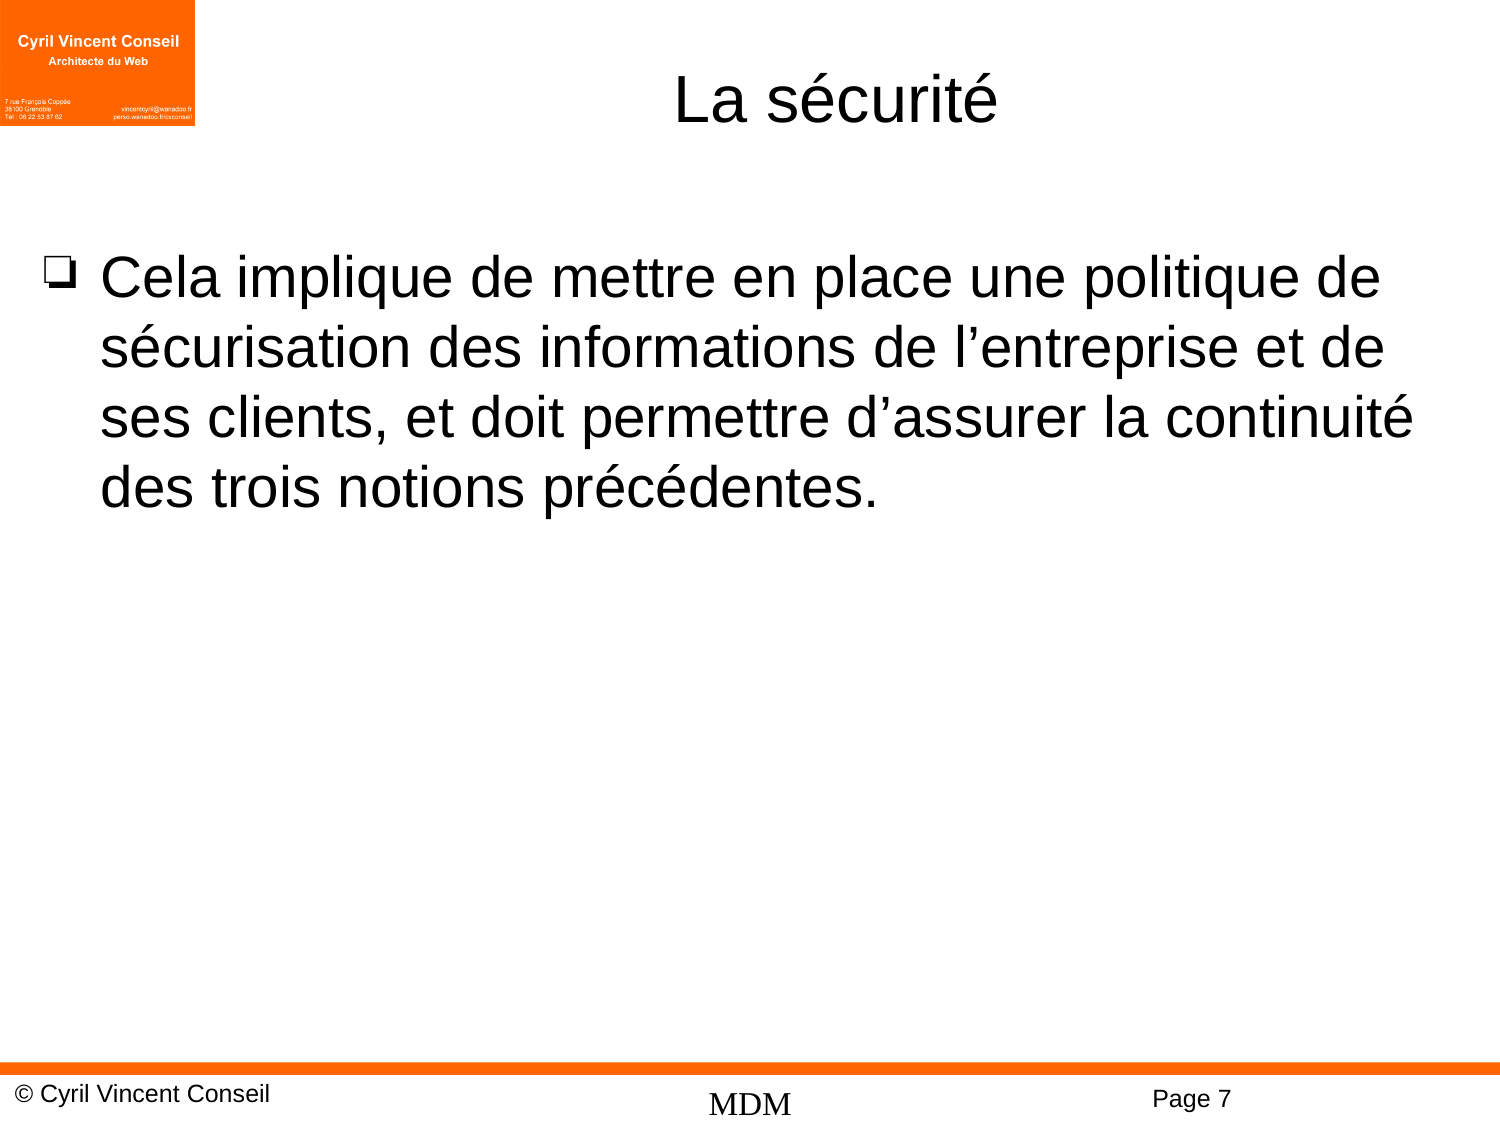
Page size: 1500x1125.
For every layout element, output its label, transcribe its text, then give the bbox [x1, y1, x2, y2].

list Cela implique de mettre en place une politique de sécurisation des informations de l’entreprise et de ses clients, et doit permettre d’assurer la continuité des trois notions précédentes. [29, 231, 1468, 1059]
title La sécurité [194, 2, 1480, 190]
picture [0, 0, 195, 126]
